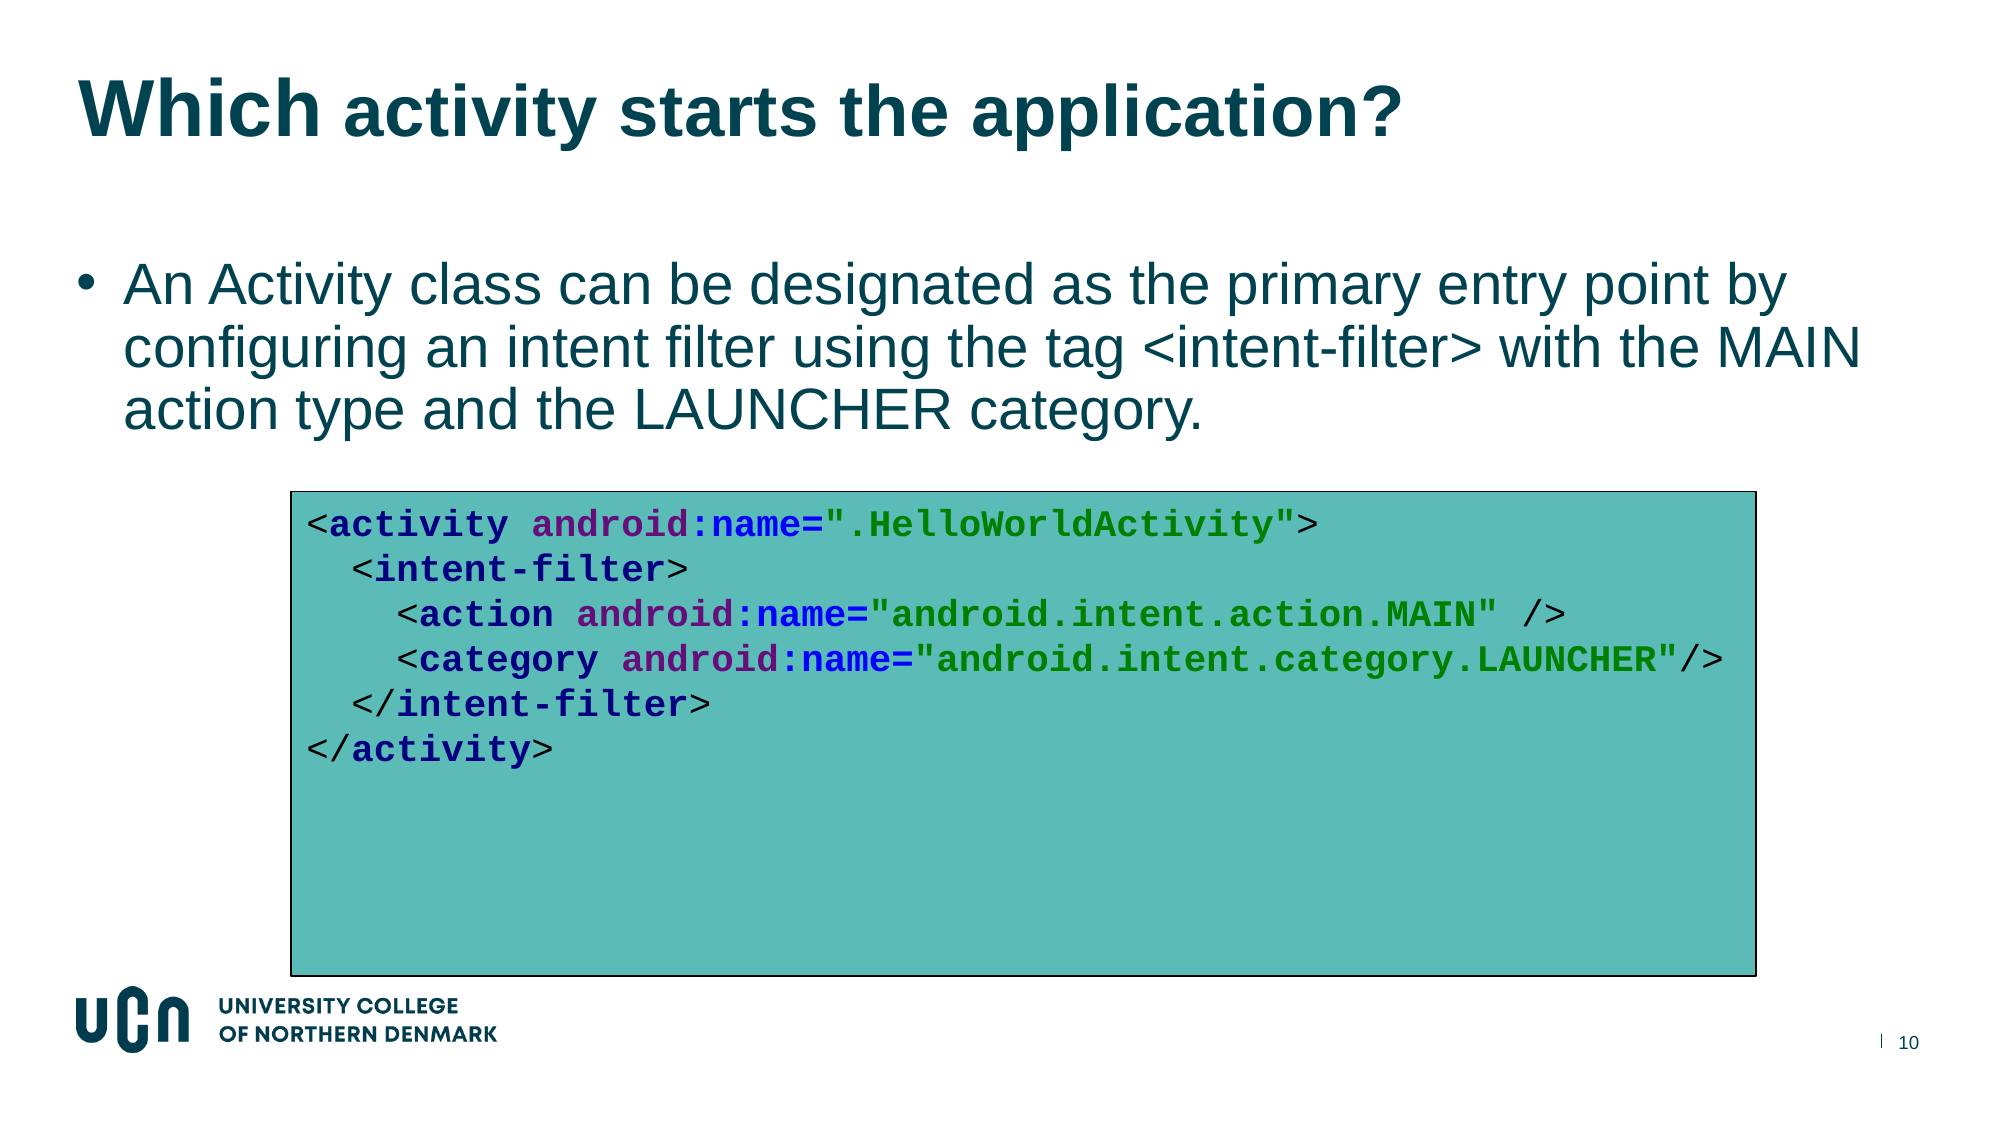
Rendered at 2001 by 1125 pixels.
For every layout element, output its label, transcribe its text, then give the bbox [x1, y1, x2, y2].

picture [76, 986, 127, 1053]
title Which activity starts the application? [78, 76, 1922, 153]
slide_number 10 [1874, 1021, 1920, 1063]
text_box <activity android:name=".HelloWorldActivity"> <intent-filter> <action android:name="android.intent.action.MAIN" /> <category android:name="android.intent.category.LAUNCHER"/> </intent-filter> </activity> [291, 491, 1756, 976]
picture [128, 986, 497, 1053]
list An Activity class can be designated as the primary entry point by configuring an intent filter using the tag <intent-filter> with the MAIN action type and the LAUNCHER category. [76, 253, 1920, 468]
